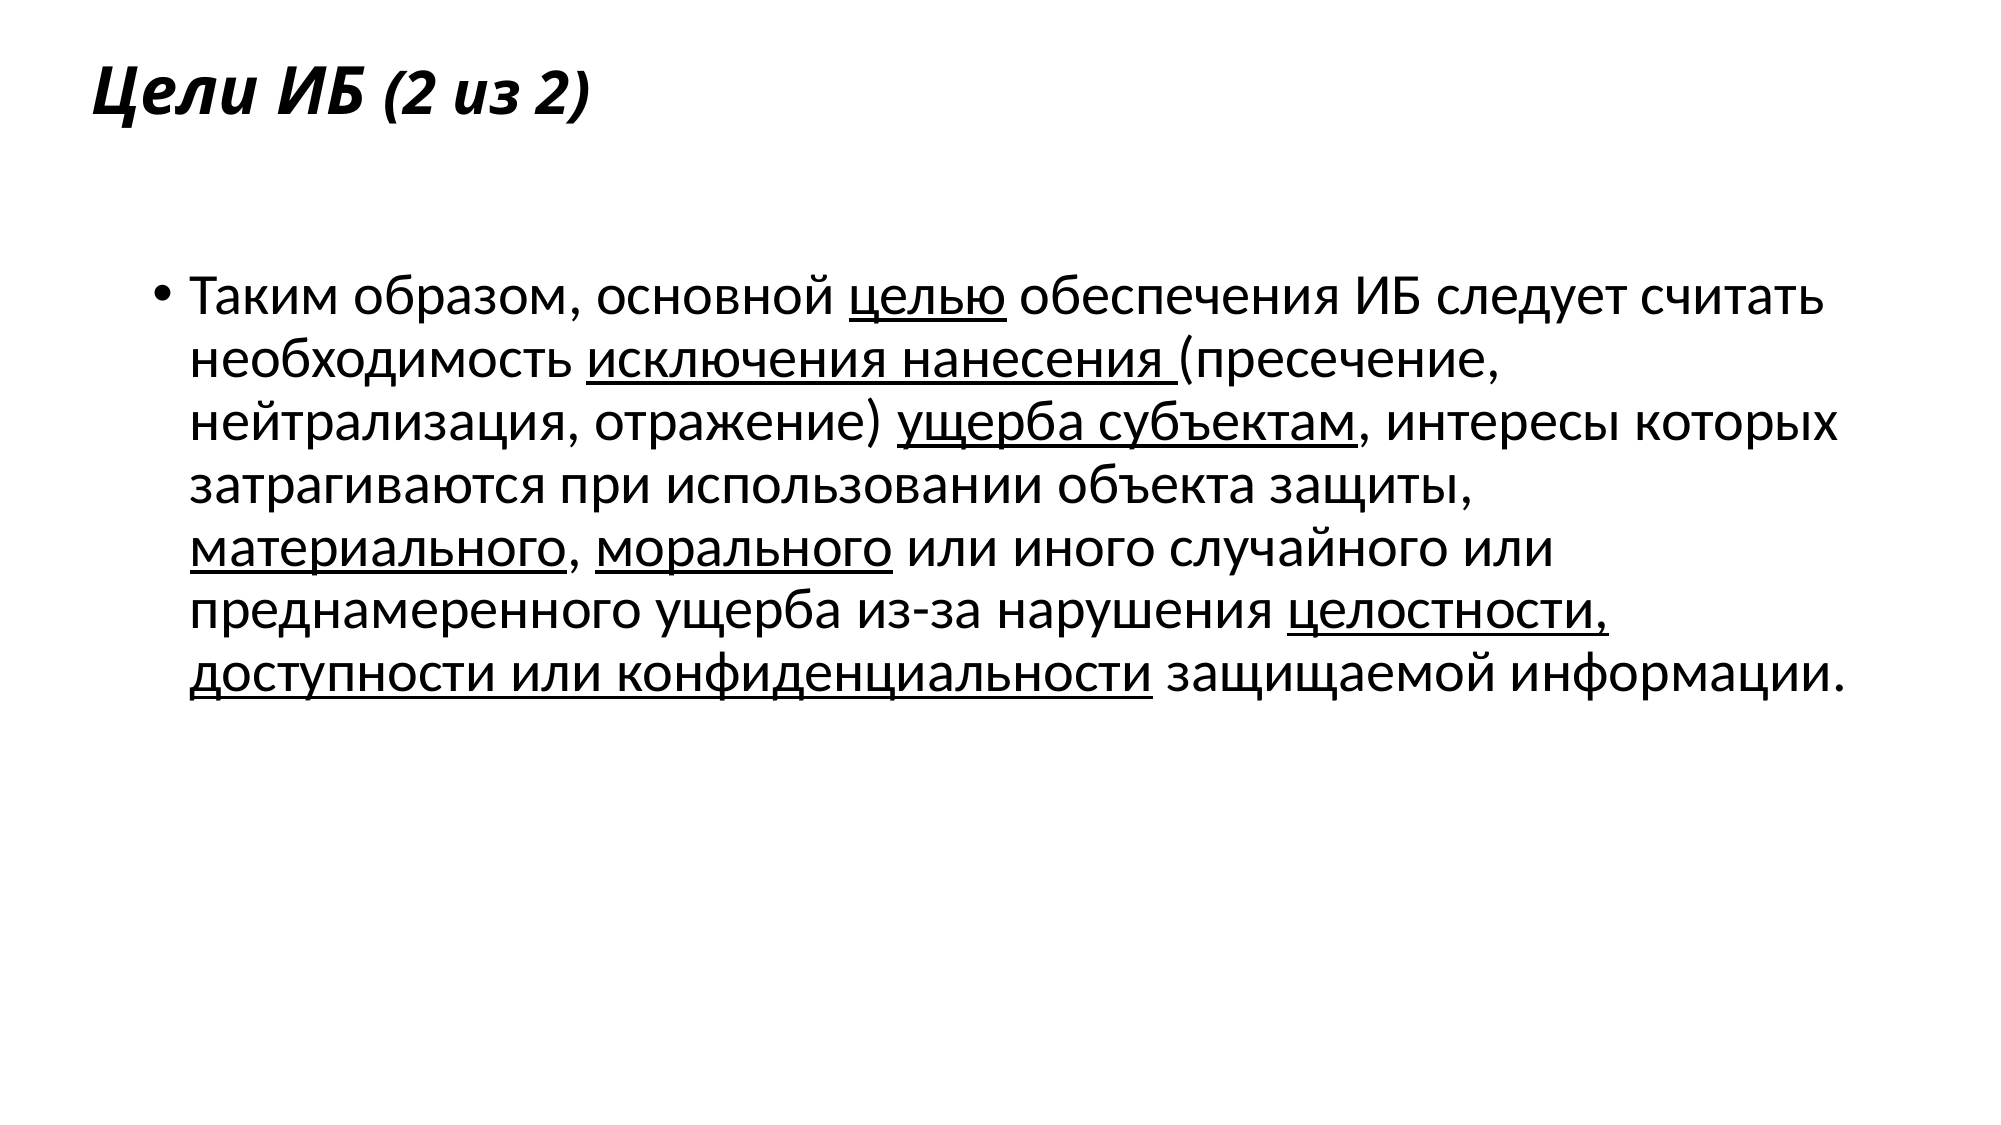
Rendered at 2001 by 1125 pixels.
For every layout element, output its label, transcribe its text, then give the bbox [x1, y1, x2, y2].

list Таким образом, основной целью обеспечения ИБ следует считать необходимость исключения нанесения (пресечение, нейтрализация, отражение) ущерба субъектам, интересы которых затрагиваются при использовании объекта защиты, материального, морального или иного случайного или преднамеренного ущерба из-за нарушения целостности, доступности или конфиденциальности защищаемой информации. [137, 257, 1863, 1074]
title Цели ИБ (2 из 2) [76, 49, 1802, 136]
